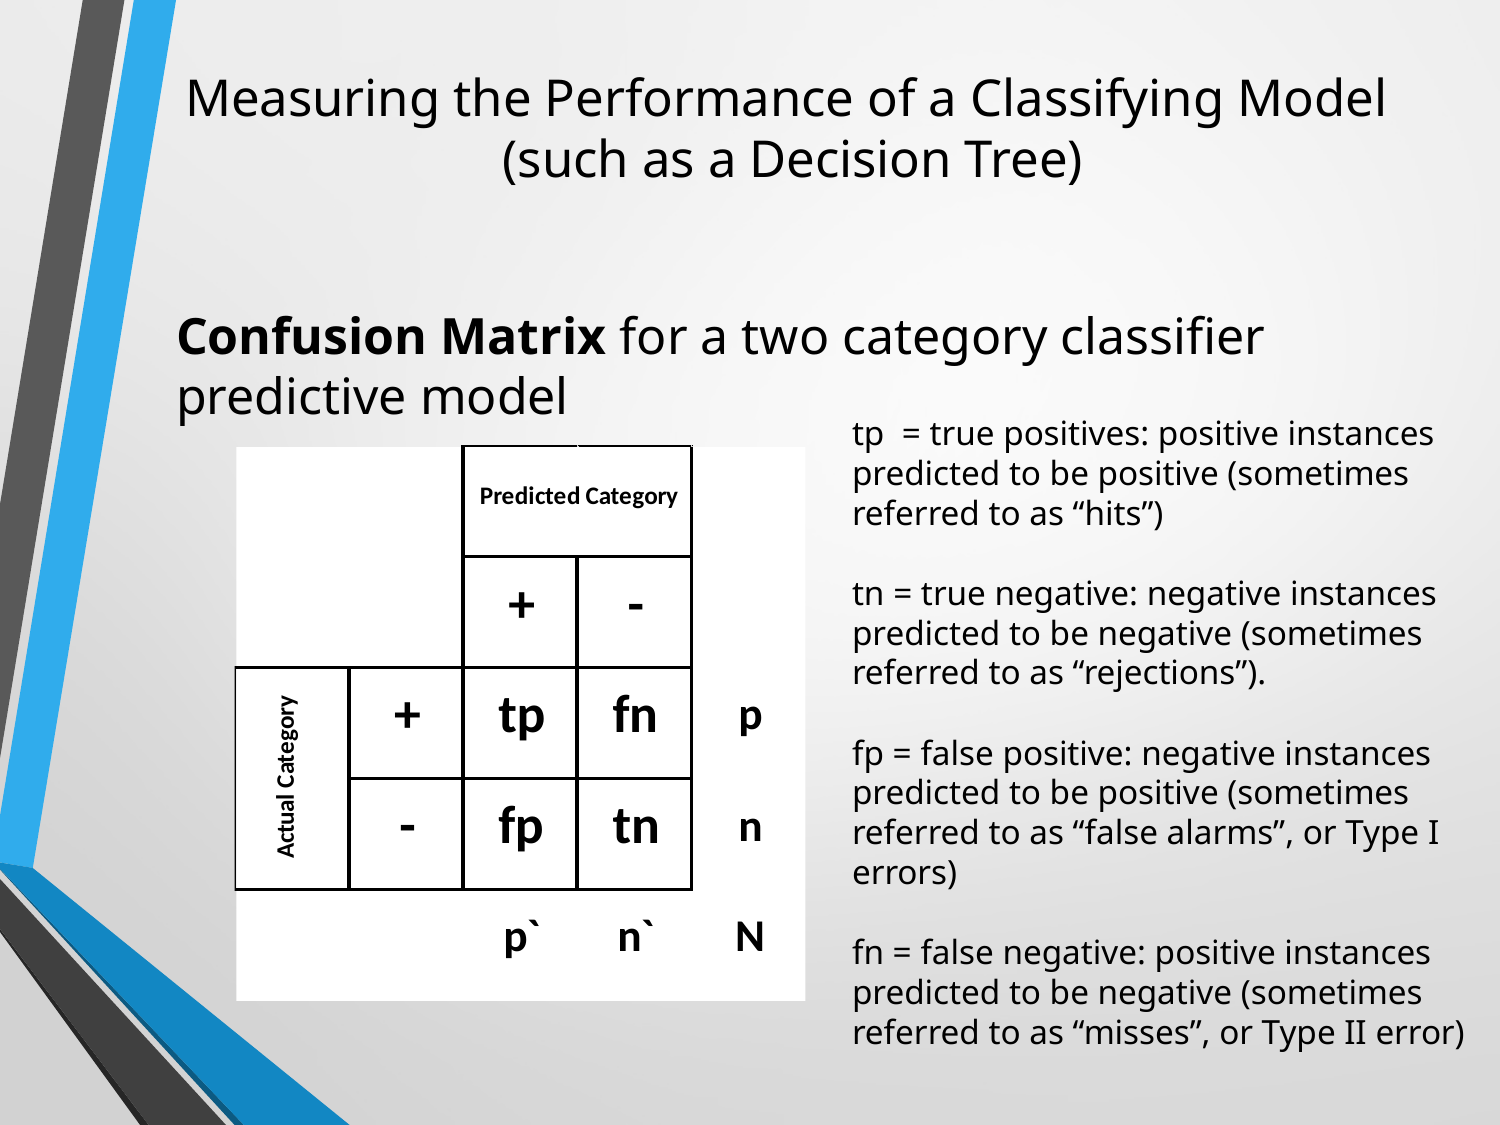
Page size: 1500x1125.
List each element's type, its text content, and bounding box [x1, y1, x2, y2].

title Measuring the Performance of a Classifying Model (such as a Decision Tree) [161, 57, 1425, 197]
picture [234, 445, 808, 1003]
text_box tp = true positives: positive instances predicted to be positive (sometimes referred to as “hits”) tn = true negative: negative instances predicted to be negative (sometimes referred to as “rejections”). fp = false positive: negative instances predicted to be positive (sometimes referred to as “false alarms”, or Type I errors) fn = false negative: positive instances predicted to be negative (sometimes referred to as “misses”, or Type II error) [837, 404, 1500, 1059]
list Confusion Matrix for a two category classifier predictive model [161, 296, 1425, 1057]
